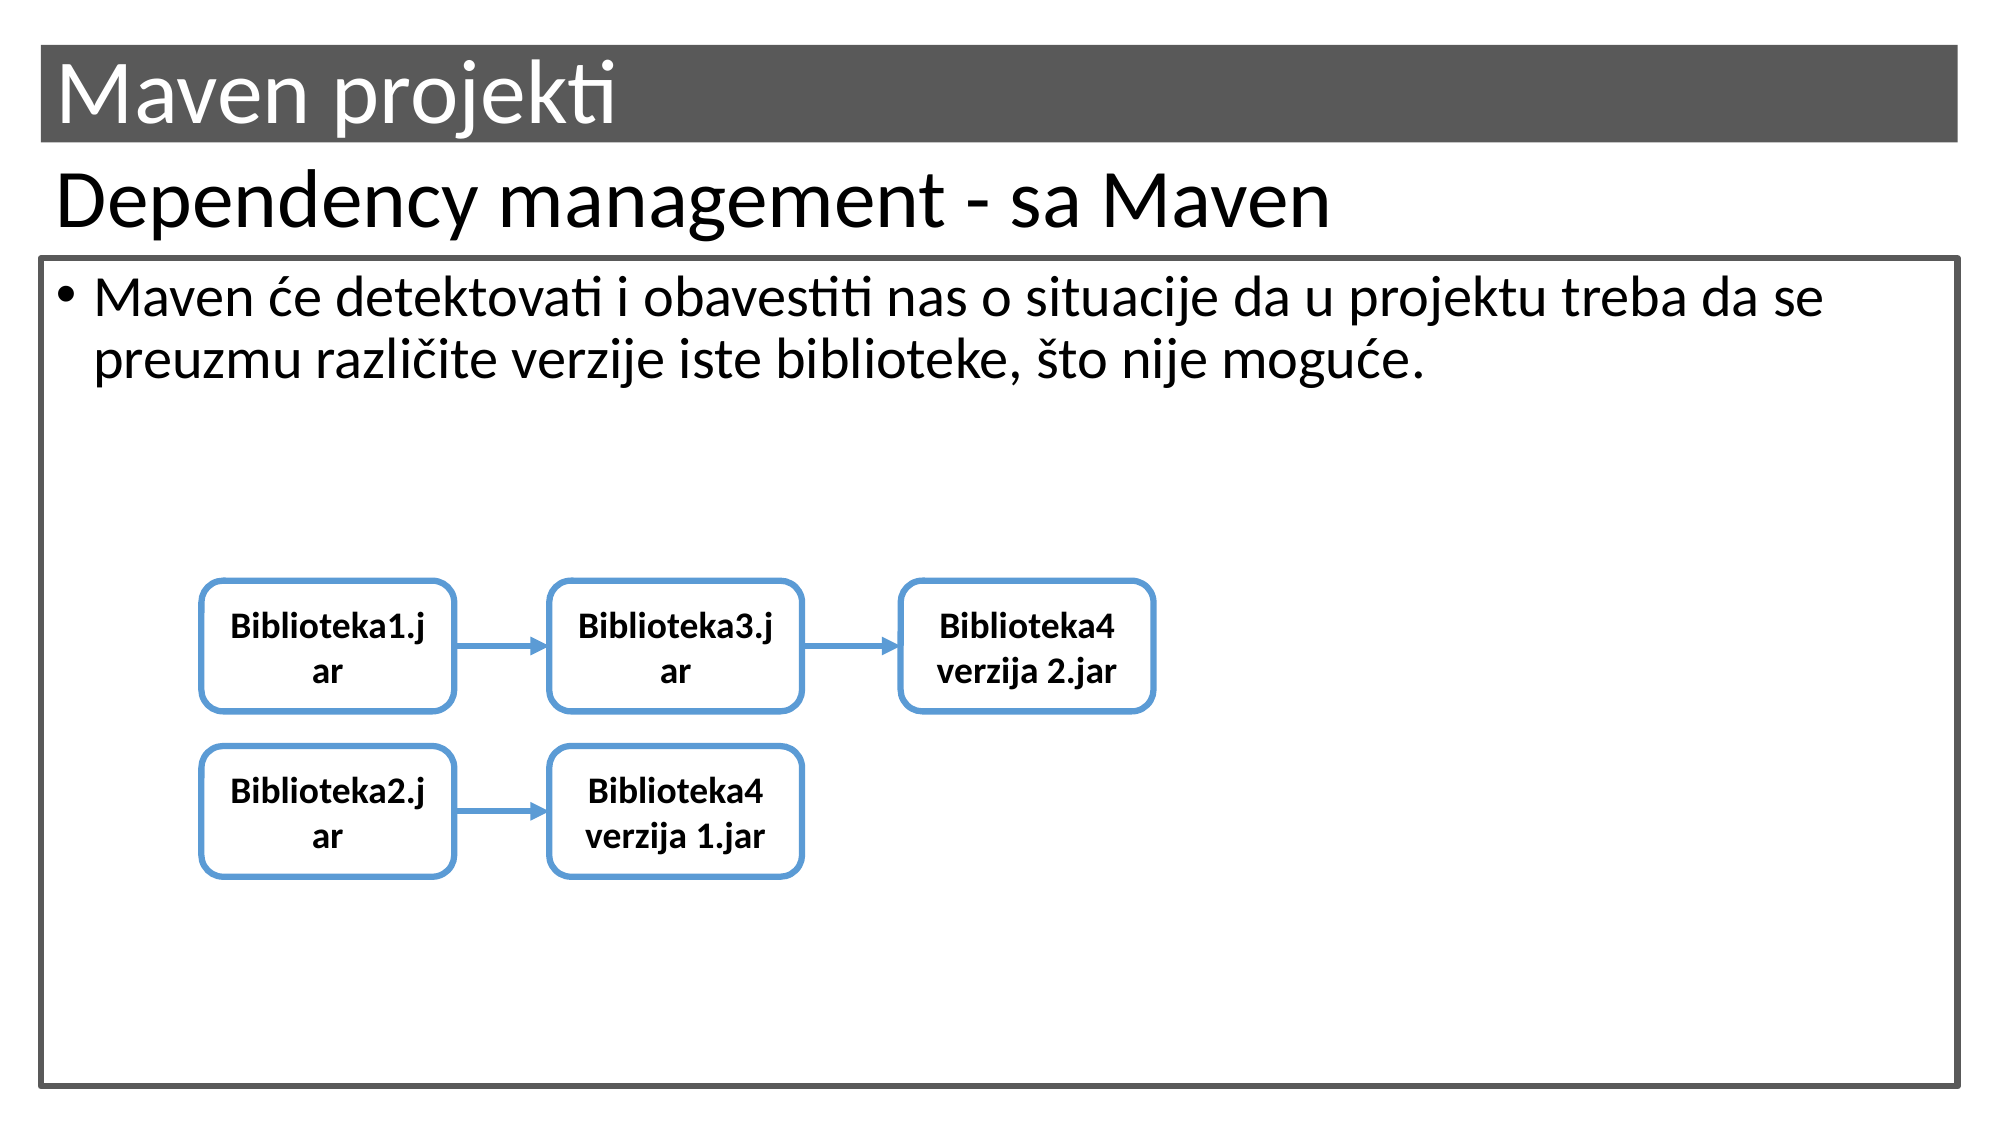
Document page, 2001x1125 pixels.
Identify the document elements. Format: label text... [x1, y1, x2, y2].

text_box Dependency management - sa Maven [40, 157, 1958, 244]
list Maven će detektovati i obavestiti nas o situacije da u projektu treba da se preuzmu različite verzije iste biblioteke, što nije moguće. [40, 258, 1958, 1087]
title Maven projekti [40, 44, 1958, 143]
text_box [201, 580, 1154, 877]
